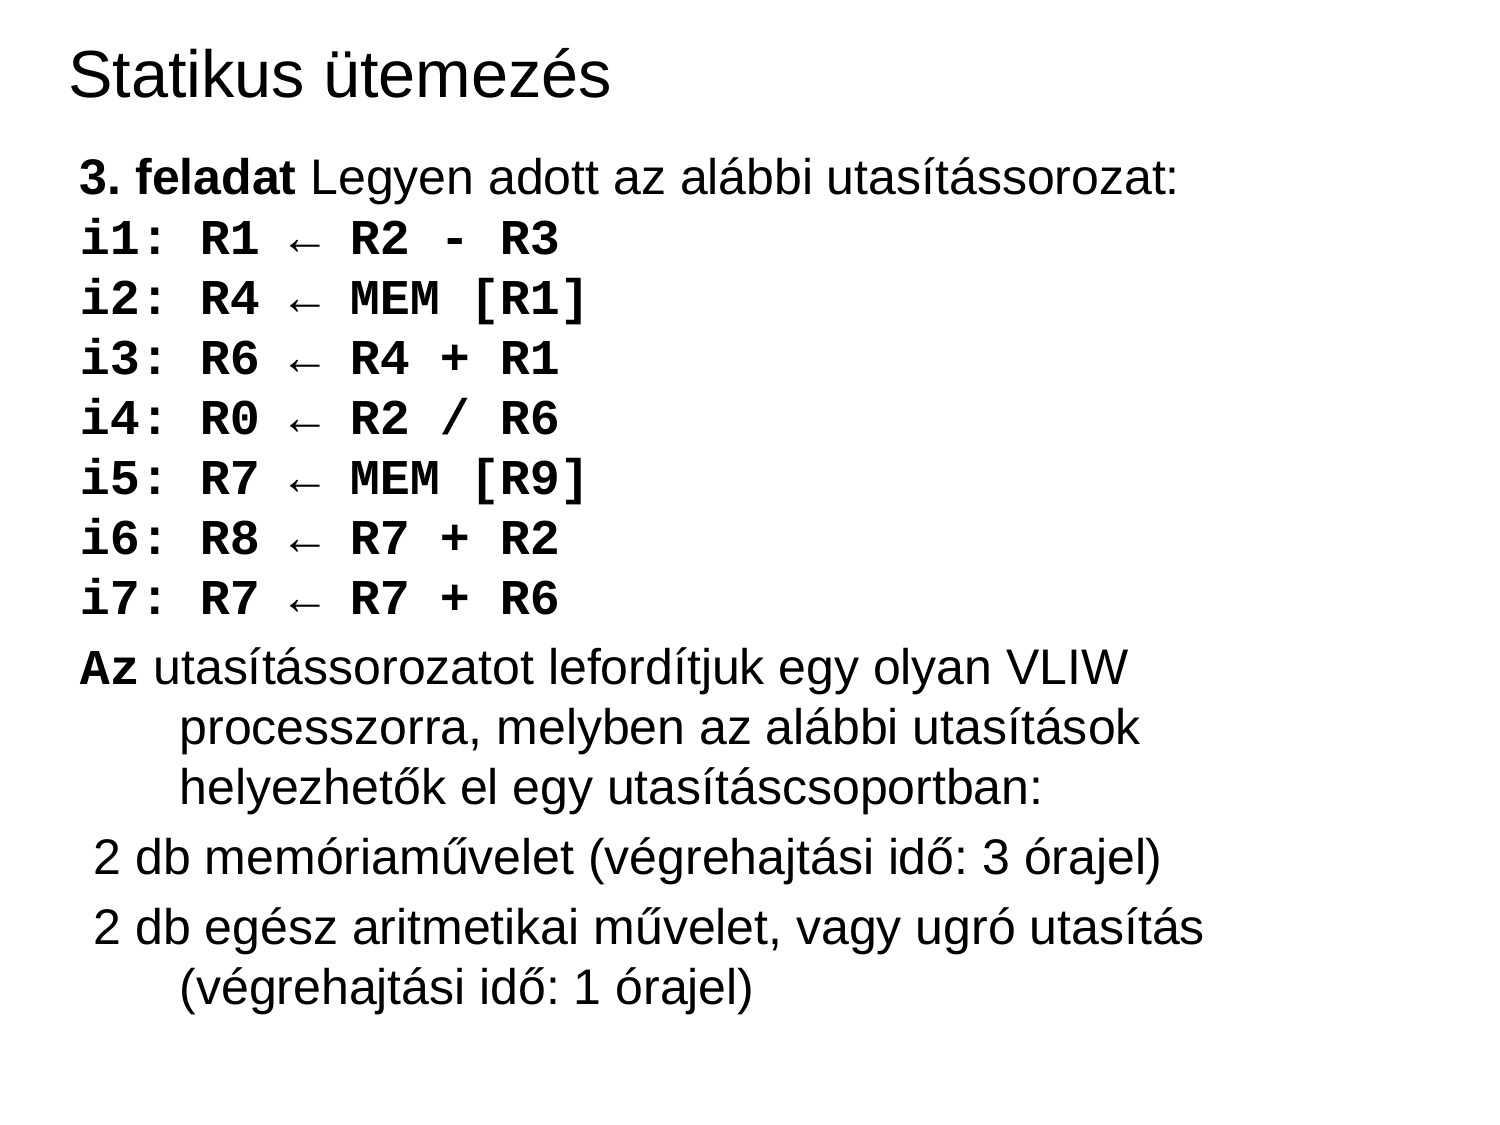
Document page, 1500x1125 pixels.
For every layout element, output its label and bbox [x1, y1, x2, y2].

text_box [53, 31, 916, 112]
text_box [64, 137, 1427, 1060]
